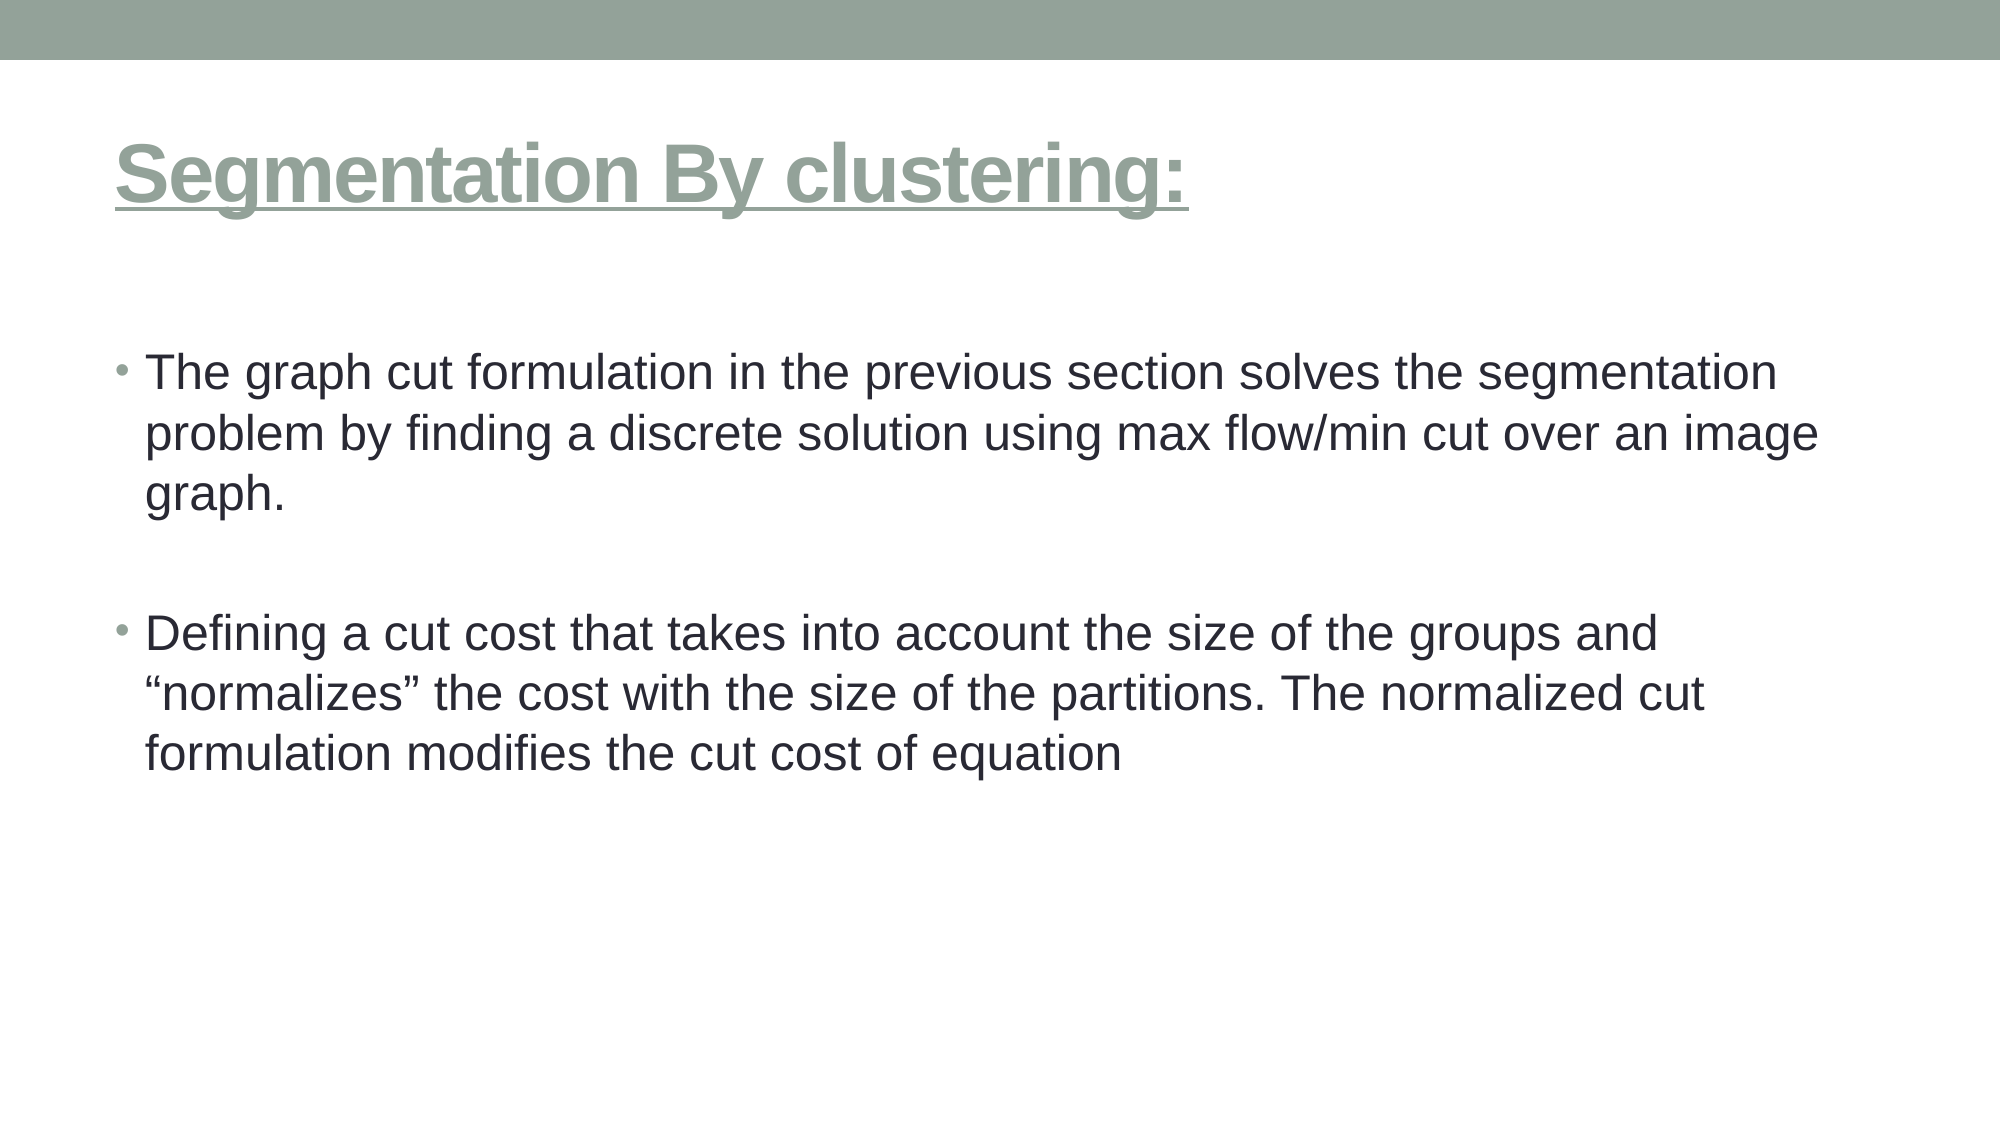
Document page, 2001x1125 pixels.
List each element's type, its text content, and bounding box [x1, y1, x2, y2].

title Segmentation By clustering: [99, 87, 1900, 250]
list The graph cut formulation in the previous section solves the segmentation problem by finding a discrete solution using max flow/min cut over an image graph. Defining a cut cost that takes into account the size of the groups and “normalizes” the cost with the size of the partitions. The normalized cut formulation modifies the cut cost of equation [99, 262, 1900, 1063]
